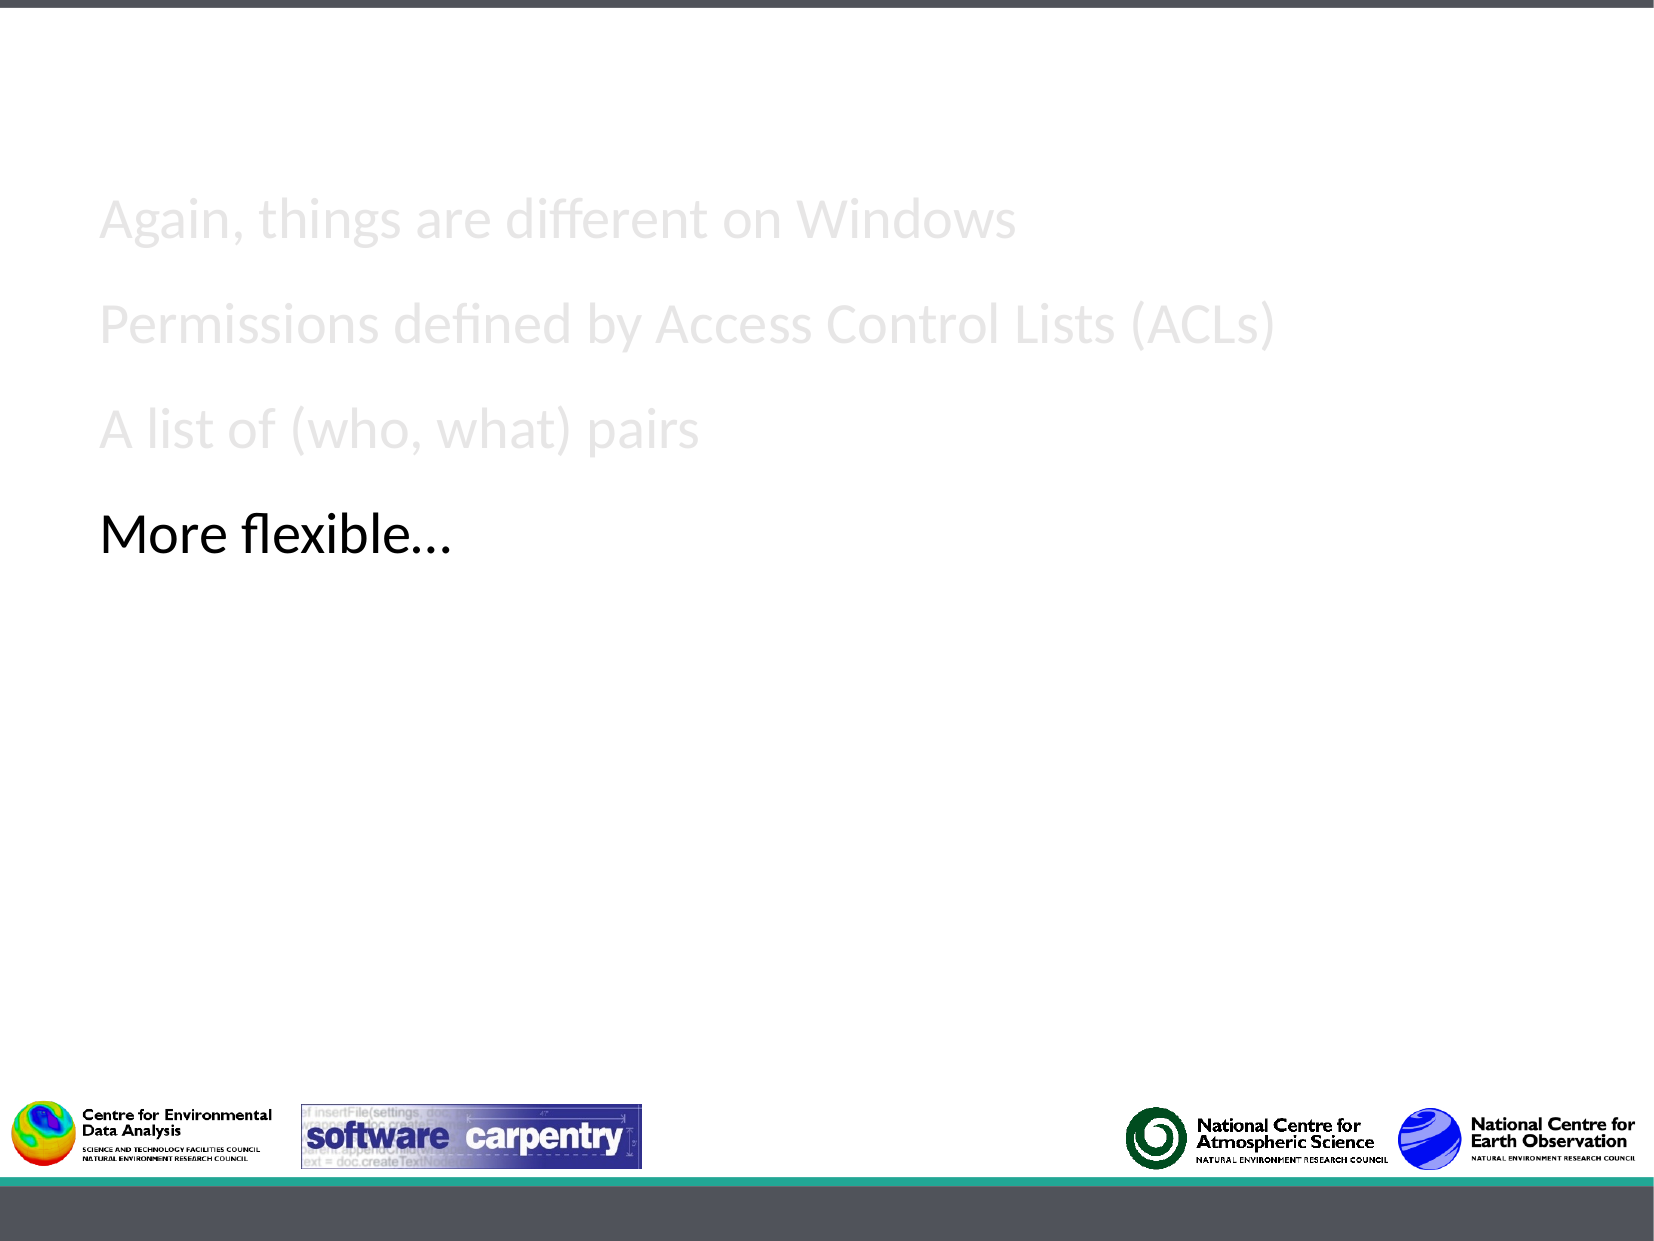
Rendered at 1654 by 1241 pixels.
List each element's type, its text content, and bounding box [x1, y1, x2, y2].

picture [0, 0, 1654, 1241]
text_box Again, things are different on Windows Permissions defined by Access Control Lists (ACLs) A list of (who, what) pairs More flexible… [84, 137, 1443, 573]
